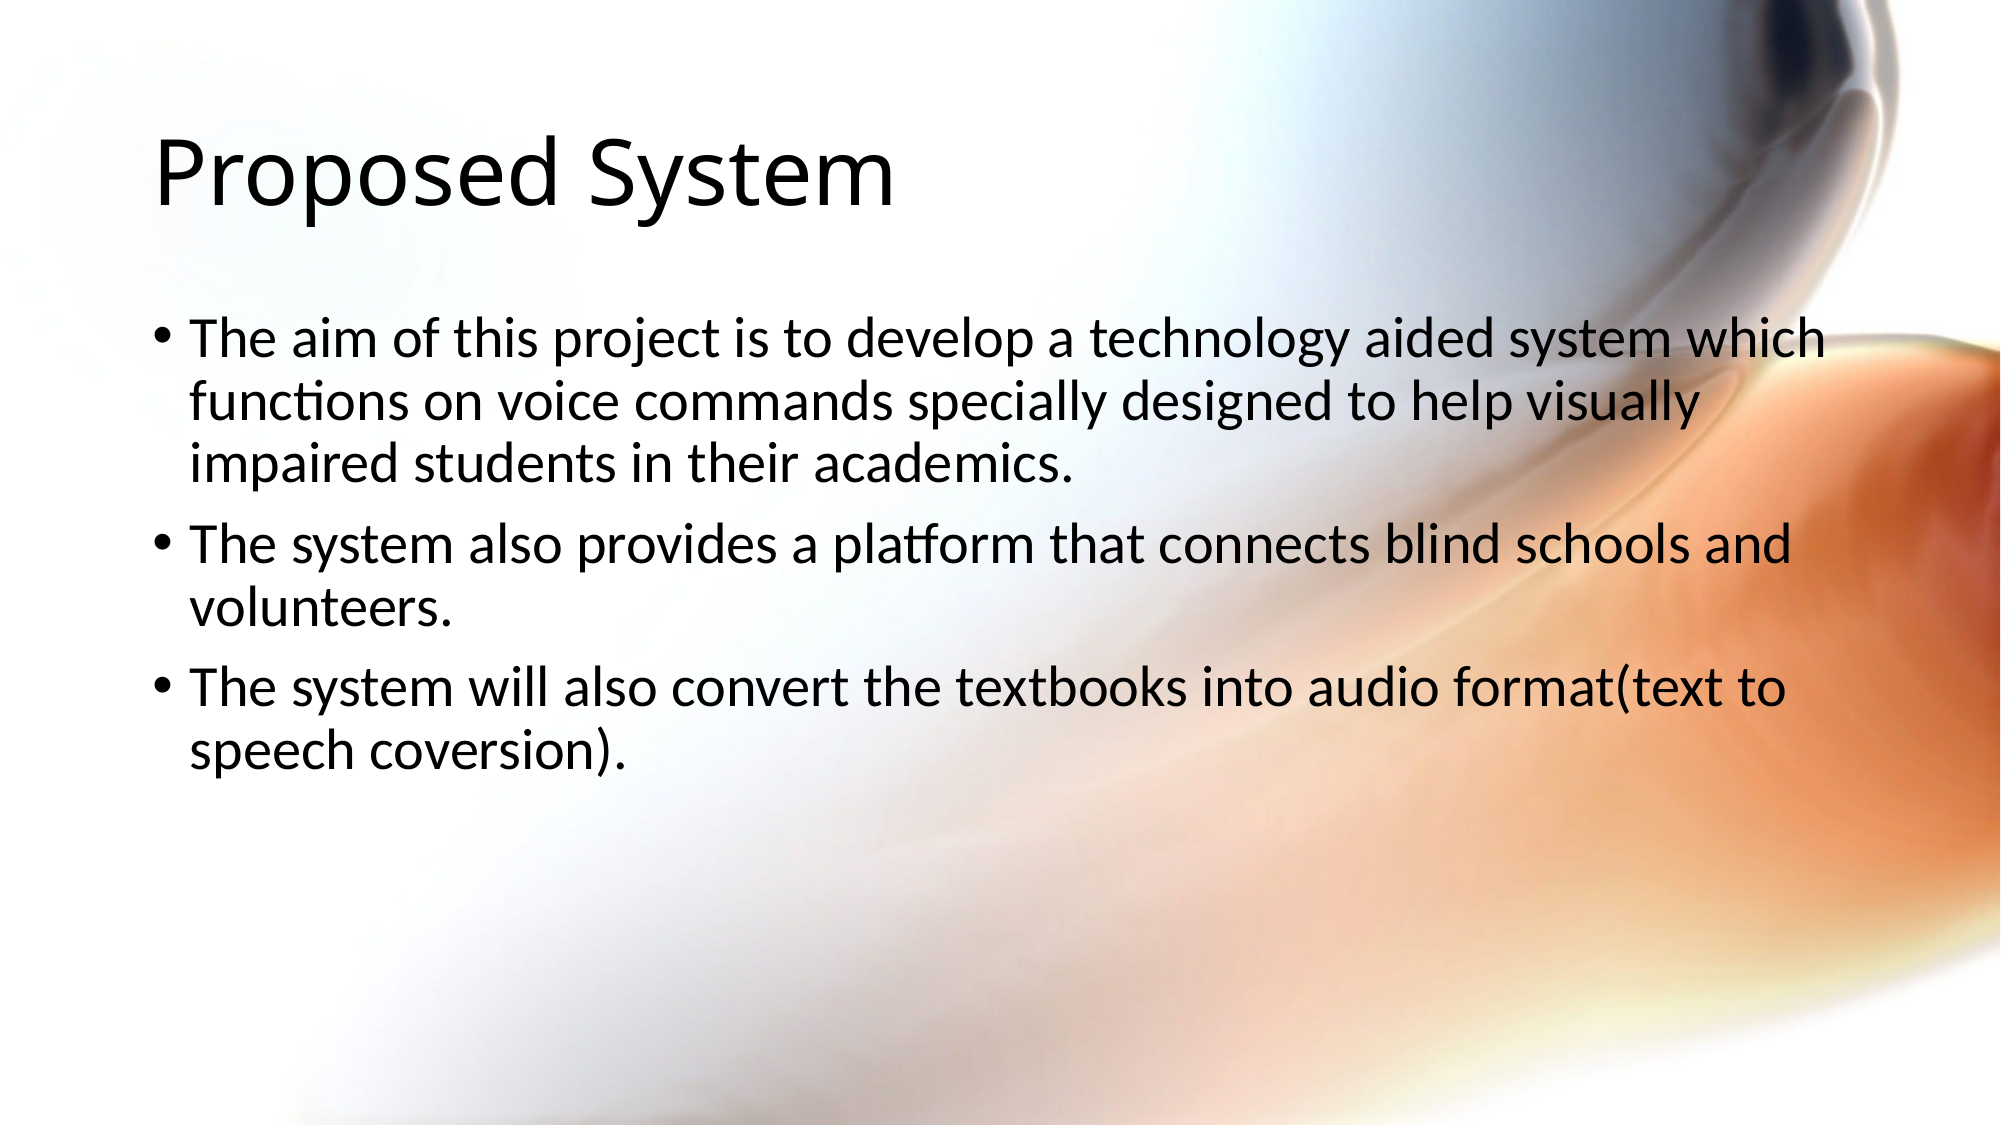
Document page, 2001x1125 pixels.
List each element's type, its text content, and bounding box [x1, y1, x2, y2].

list The aim of this project is to develop a technology aided system which functions on voice commands specially designed to help visually impaired students in their academics. The system also provides a platform that connects blind schools and volunteers. The system will also convert the textbooks into audio format(text to speech coversion). [137, 299, 1878, 1029]
picture [0, 0, 2001, 1125]
title Proposed System [137, 59, 1863, 278]
